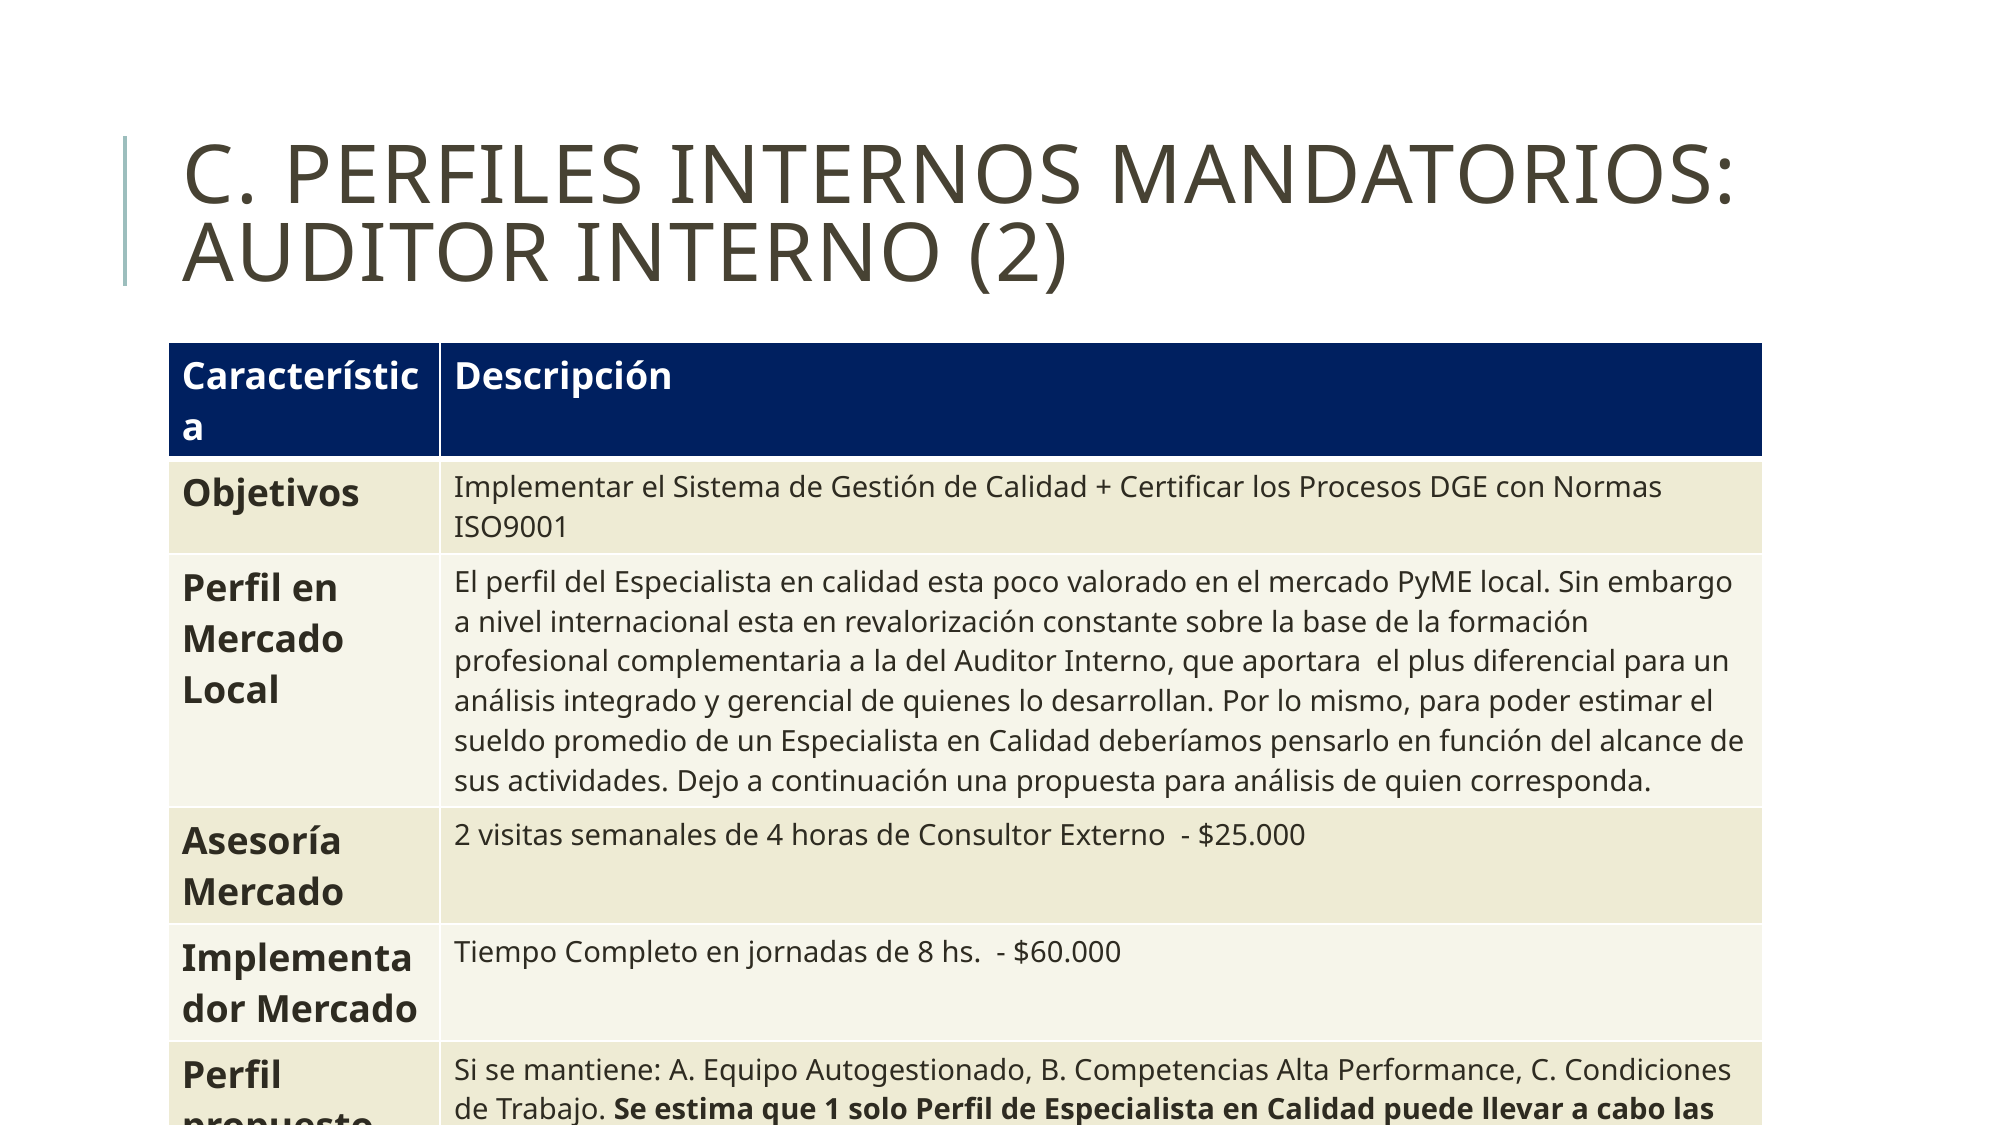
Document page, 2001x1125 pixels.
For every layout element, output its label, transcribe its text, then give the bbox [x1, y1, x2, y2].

table_header Característica [169, 343, 439, 456]
table_cell Asesoría Mercado [169, 808, 439, 923]
table_cell Si se mantiene: A. Equipo Autogestionado, B. Competencias Alta Performance, C. Condiciones de Trabajo. Se estima que 1 solo Perfil de Especialista en Calidad puede llevar a cabo las funciones de Implementación: $ 38000 Aprox. con Asesoría de Auditores de Modernización para asegurar la actualización normativa. [441, 1042, 1762, 1125]
table_cell Implementar el Sistema de Gestión de Calidad + Certificar los Procesos DGE con Normas ISO9001 [441, 462, 1762, 553]
table_cell Implementador Mercado [169, 925, 439, 1040]
table_cell Perfil propuesto para DGE [169, 1042, 439, 1125]
table_cell Objetivos [169, 462, 439, 553]
table_header Descripción [441, 343, 1762, 456]
table_cell Perfil en Mercado Local [169, 555, 439, 806]
table_cell Tiempo Completo en jornadas de 8 hs. - $60.000 [441, 925, 1762, 1040]
table_cell El perfil del Especialista en calidad esta poco valorado en el mercado PyME local. Sin embargo a nivel internacional esta en revalorización constante sobre la base de la formación profesional complementaria a la del Auditor Interno, que aportara el plus diferencial para un análisis integrado y gerencial de quienes lo desarrollan. Por lo mismo, para poder estimar el sueldo promedio de un Especialista en Calidad deberíamos pensarlo en función del alcance de sus actividades. Dejo a continuación una propuesta para análisis de quien corresponda. [441, 555, 1762, 806]
table_cell 2 visitas semanales de 4 horas de Consultor Externo - $25.000 [441, 808, 1762, 923]
title C. perfiles internos mandatorios: Auditor interno (2) [168, 96, 1763, 341]
